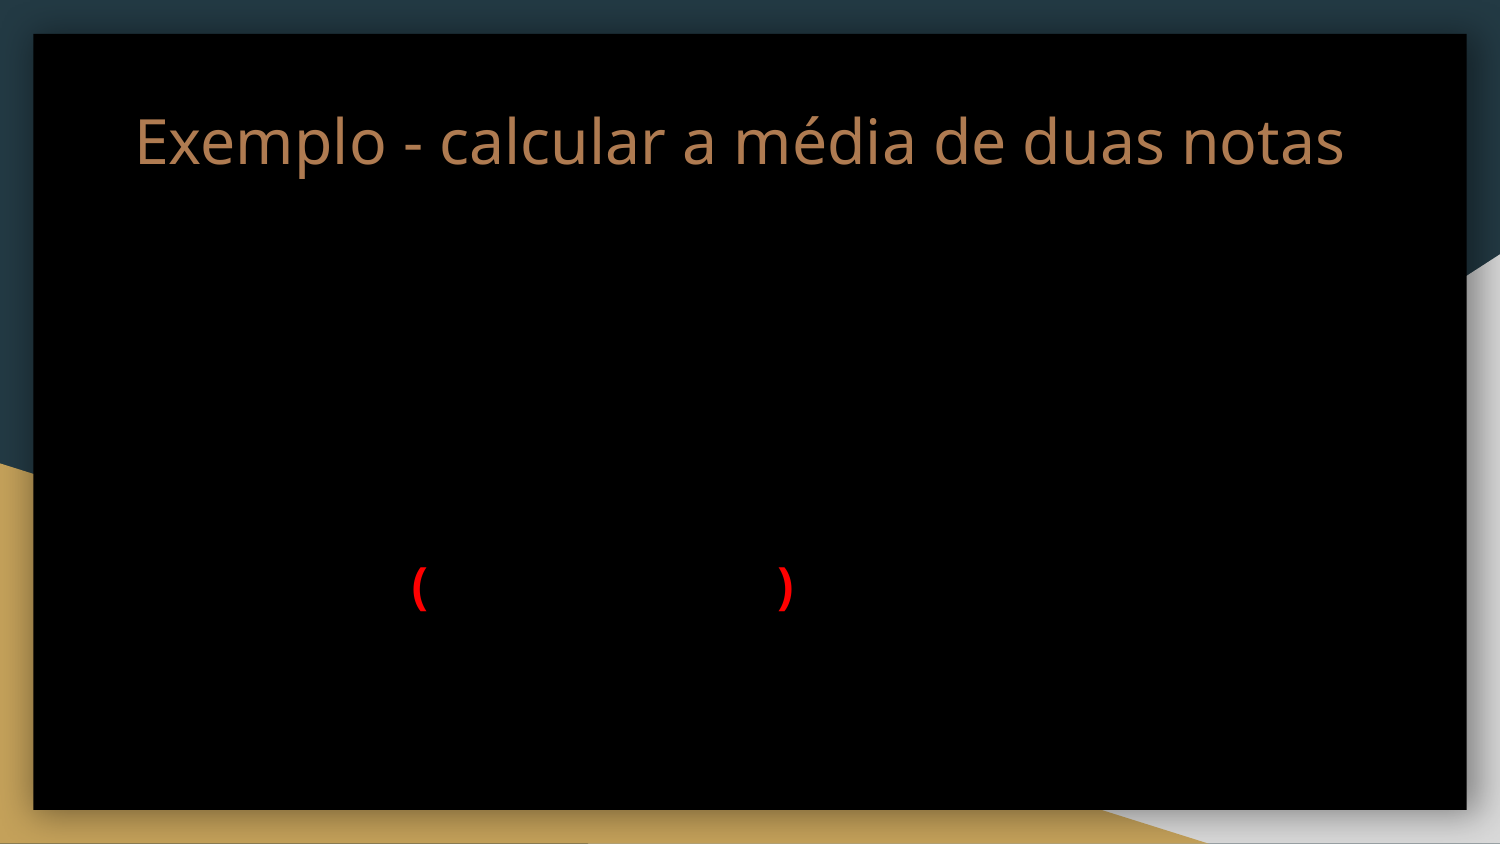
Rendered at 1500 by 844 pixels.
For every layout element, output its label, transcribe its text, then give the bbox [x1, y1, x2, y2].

title Exemplo - calcular a média de duas notas [134, 87, 1366, 209]
list Algoritmo Calcula_Media nome : cadeia de caracteres; nota1, nota2, media : real; Inicio escreva (“Digite o nome do aluno:”); leia (nome); escreva (“Digite as notas N1 e N2 do aluno:”); leia (nota1, nota2); media ← ( nota1 + nota2 ) / 2; escreva(“A média do aluno ”, nome, “ é ”, media); Fim [134, 209, 1366, 761]
